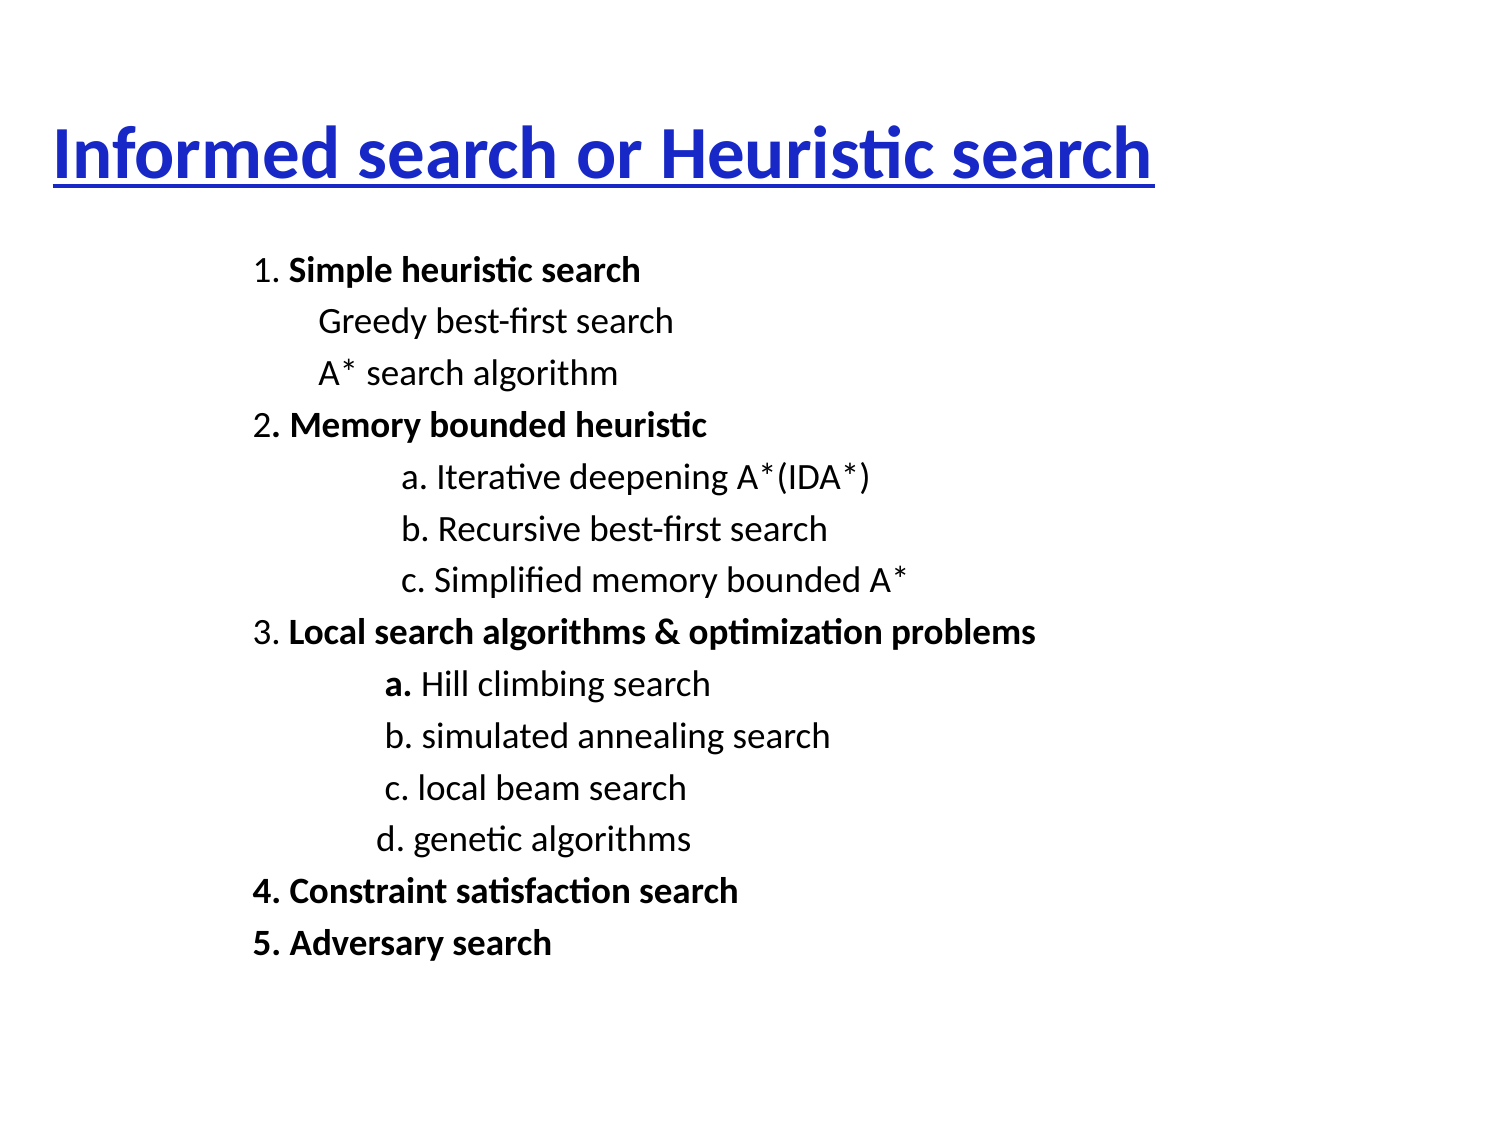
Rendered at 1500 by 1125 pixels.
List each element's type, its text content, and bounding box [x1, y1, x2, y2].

list 1. Simple heuristic search Greedy best-first search A* search algorithm 2. Memory bounded heuristic a. Iterative deepening A*(IDA*) b. Recursive best-first search c. Simplified memory bounded A* 3. Local search algorithms & optimization problems a. Hill climbing search b. simulated annealing search c. local beam search d. genetic algorithms 4. Constraint satisfaction search 5. Adversary search [237, 237, 1500, 980]
title Informed search or Heuristic search [37, 99, 1388, 288]
